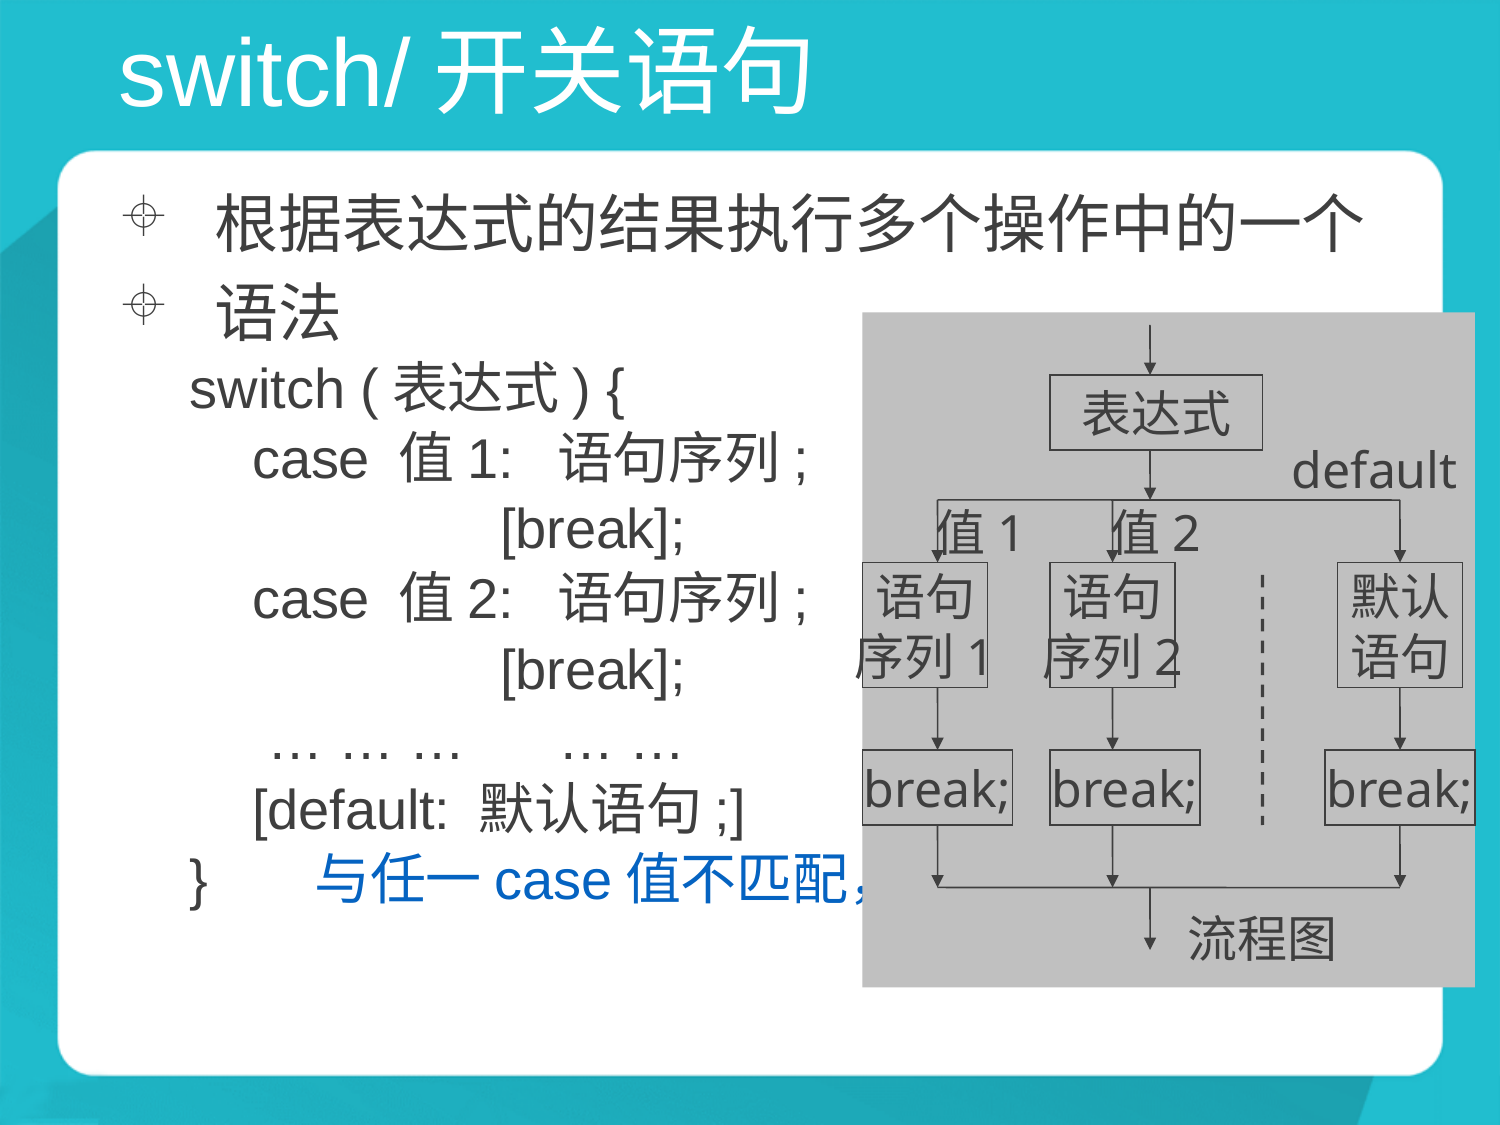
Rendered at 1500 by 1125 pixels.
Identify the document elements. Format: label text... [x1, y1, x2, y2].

title switch/开关语句 [103, 0, 1397, 150]
list 根据表达式的结果执行多个操作中的一个 语法 switch (表达式) { case 值1: 语句序列; [break]; case 值2: 语句序列; [break]; … … … … … [default: 默认语句;] } 与任一case值不匹配，则进入default语句 [103, 184, 1397, 1024]
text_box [862, 312, 1475, 988]
picture [0, 0, 1500, 1125]
